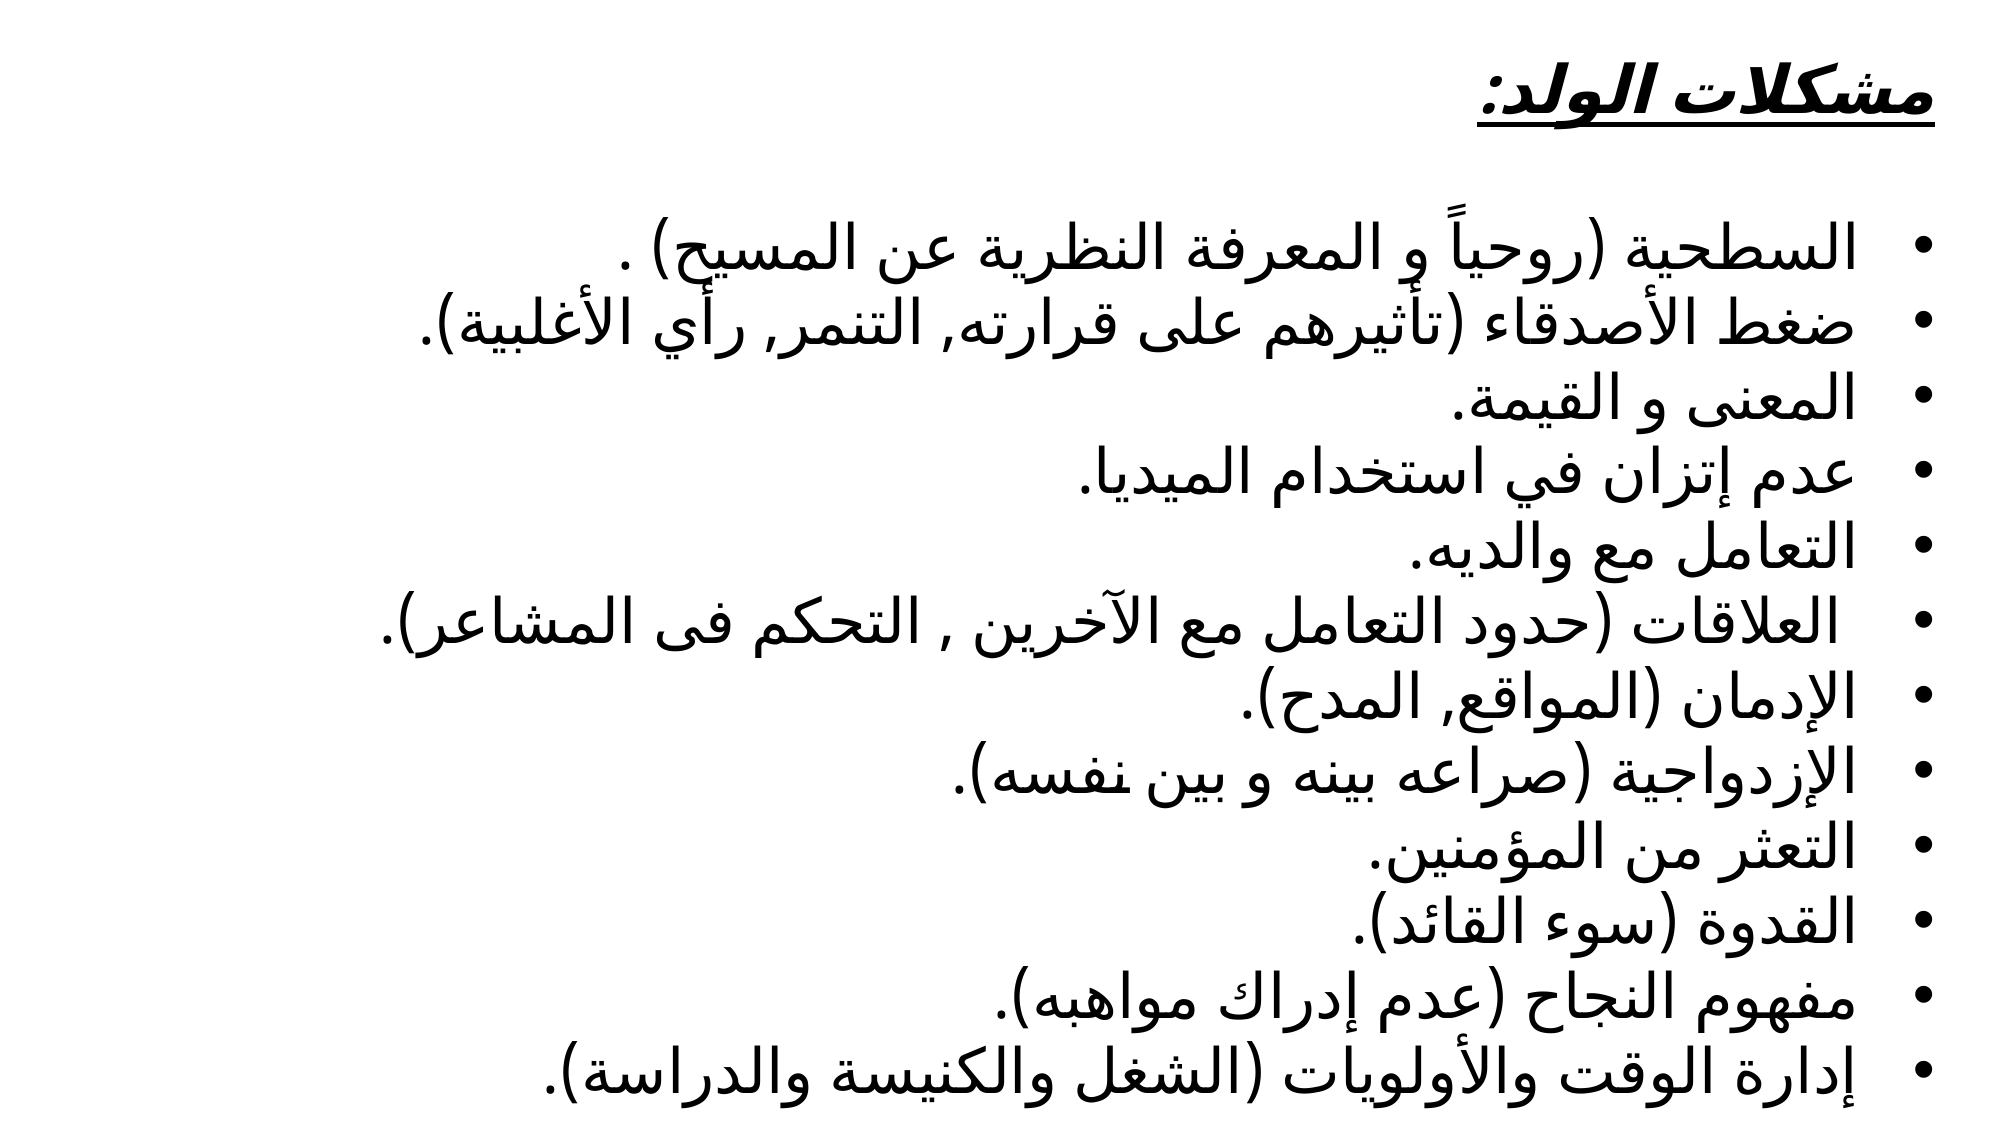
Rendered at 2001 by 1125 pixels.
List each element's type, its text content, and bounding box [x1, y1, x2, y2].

text_box مشكلات الولد: السطحية (روحياً و المعرفة النظرية عن المسيح) . ضغط الأصدقاء (تأثيرهم على قرارته, التنمر, رأي الأغلبية). المعنى و القيمة. عدم إتزان في استخدام الميديا. التعامل مع والديه. العلاقات (حدود التعامل مع الآخرين , التحكم فى المشاعر). الإدمان (المواقع, المدح). الإزدواجية (صراعه بينه و بين نفسه). التعثر من المؤمنين. القدوة (سوء القائد). مفهوم النجاح (عدم إدراك مواهبه). إدارة الوقت والأولويات (الشغل والكنيسة والدراسة). [50, 39, 1950, 1114]
